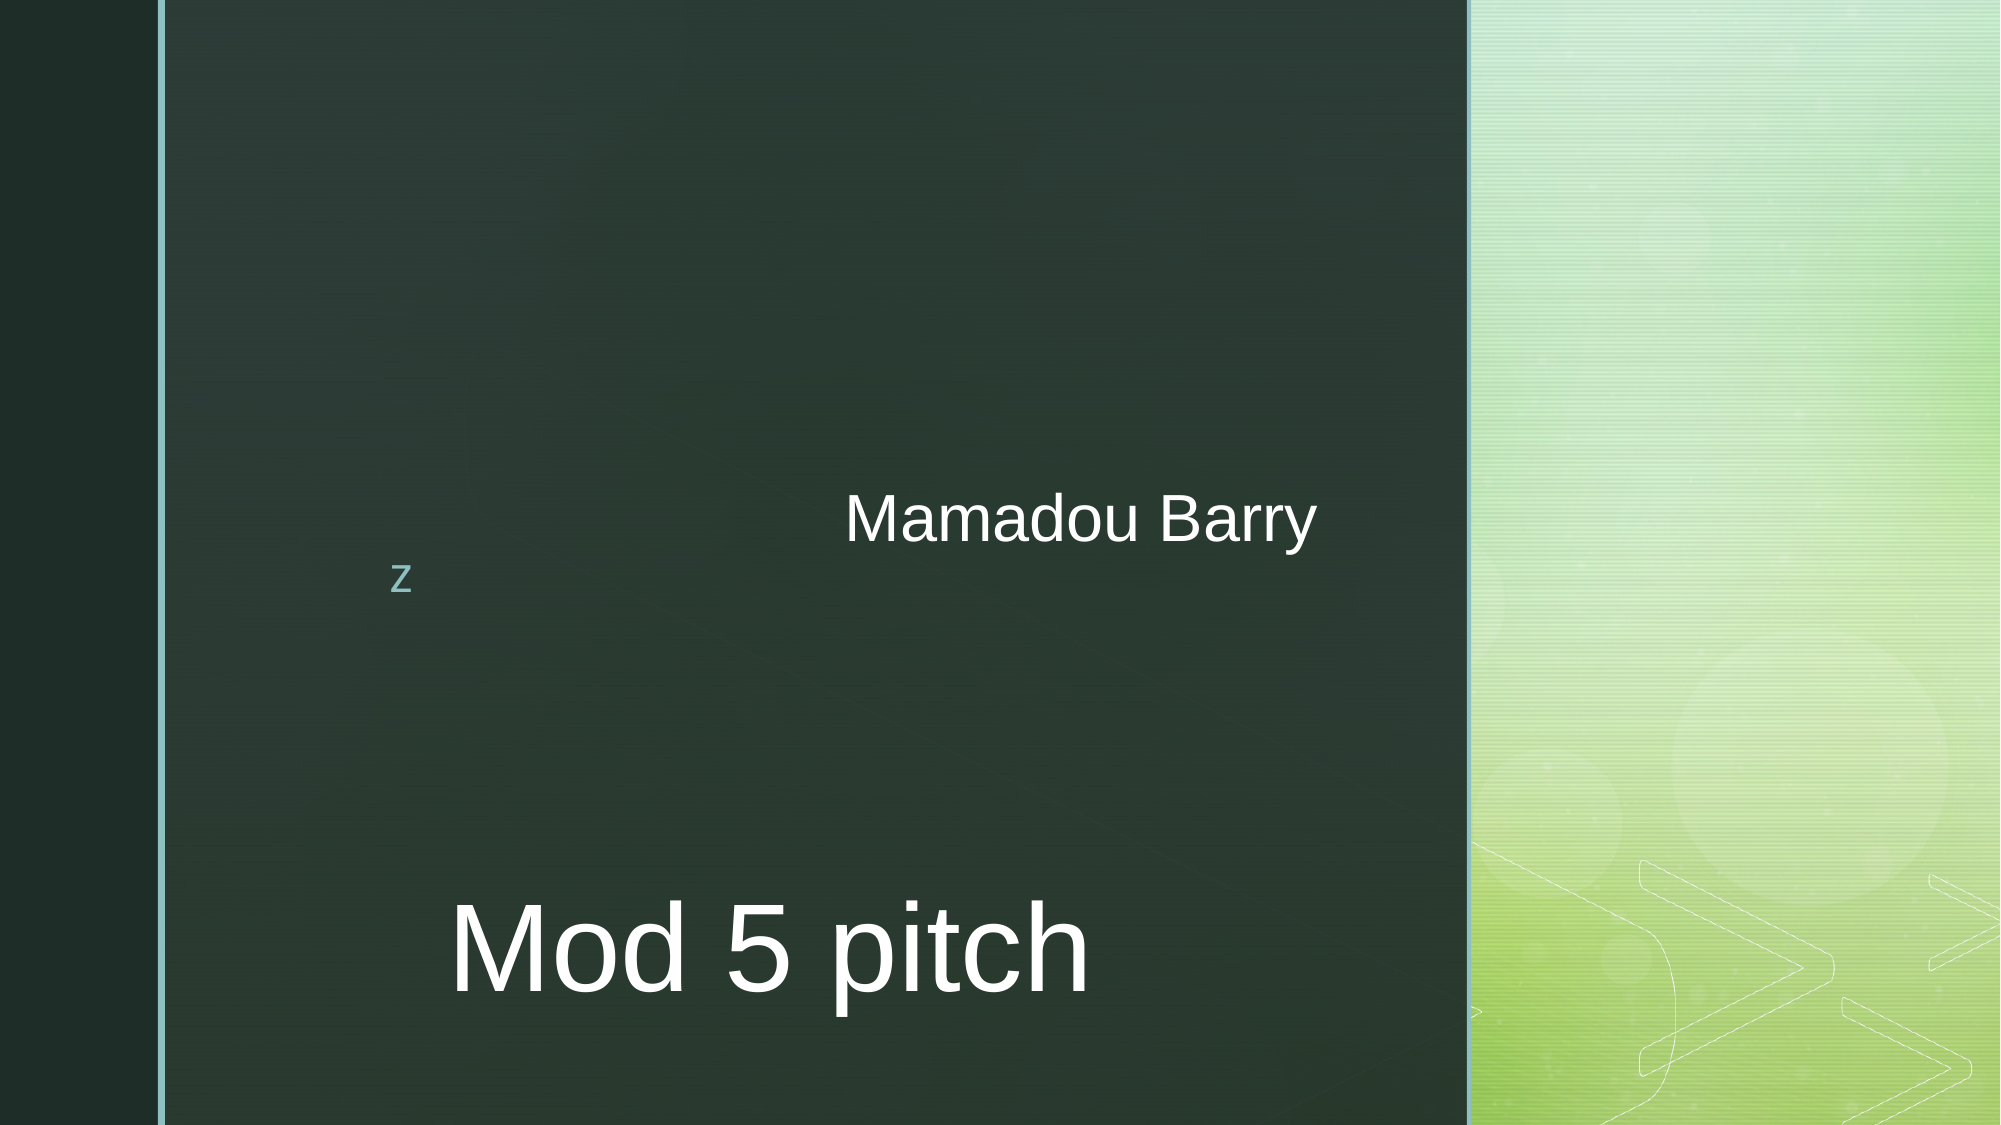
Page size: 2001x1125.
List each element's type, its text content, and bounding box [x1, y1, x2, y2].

picture [1472, 0, 2001, 1125]
subtitle Mamadou Barry [454, 372, 1334, 563]
title Mod 5 pitch [229, 875, 1109, 1042]
